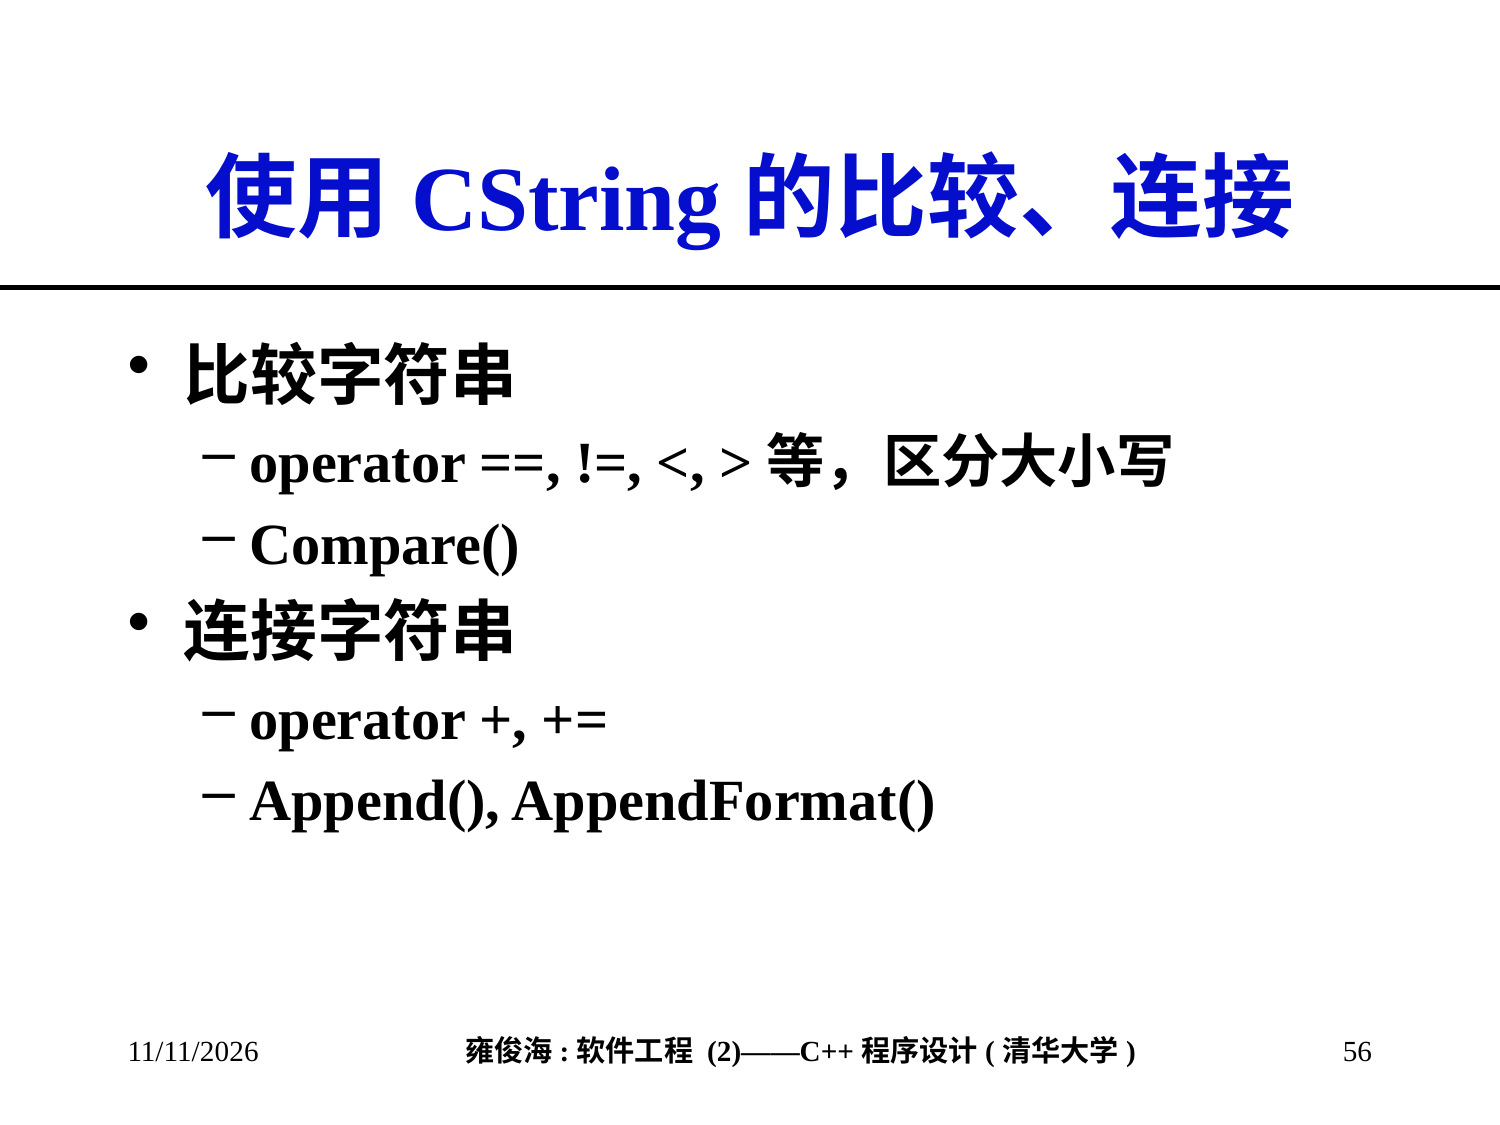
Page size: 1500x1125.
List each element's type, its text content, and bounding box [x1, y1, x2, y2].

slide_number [112, 1025, 425, 1100]
list 比较字符串 operator ==, !=, <, >等，区分大小写 Compare() 连接字符串 operator +, += Append(), AppendFormat() [112, 324, 1388, 1000]
slide_number 56 [1074, 1025, 1388, 1100]
title 使用CString的比较、连接 [112, 99, 1388, 288]
